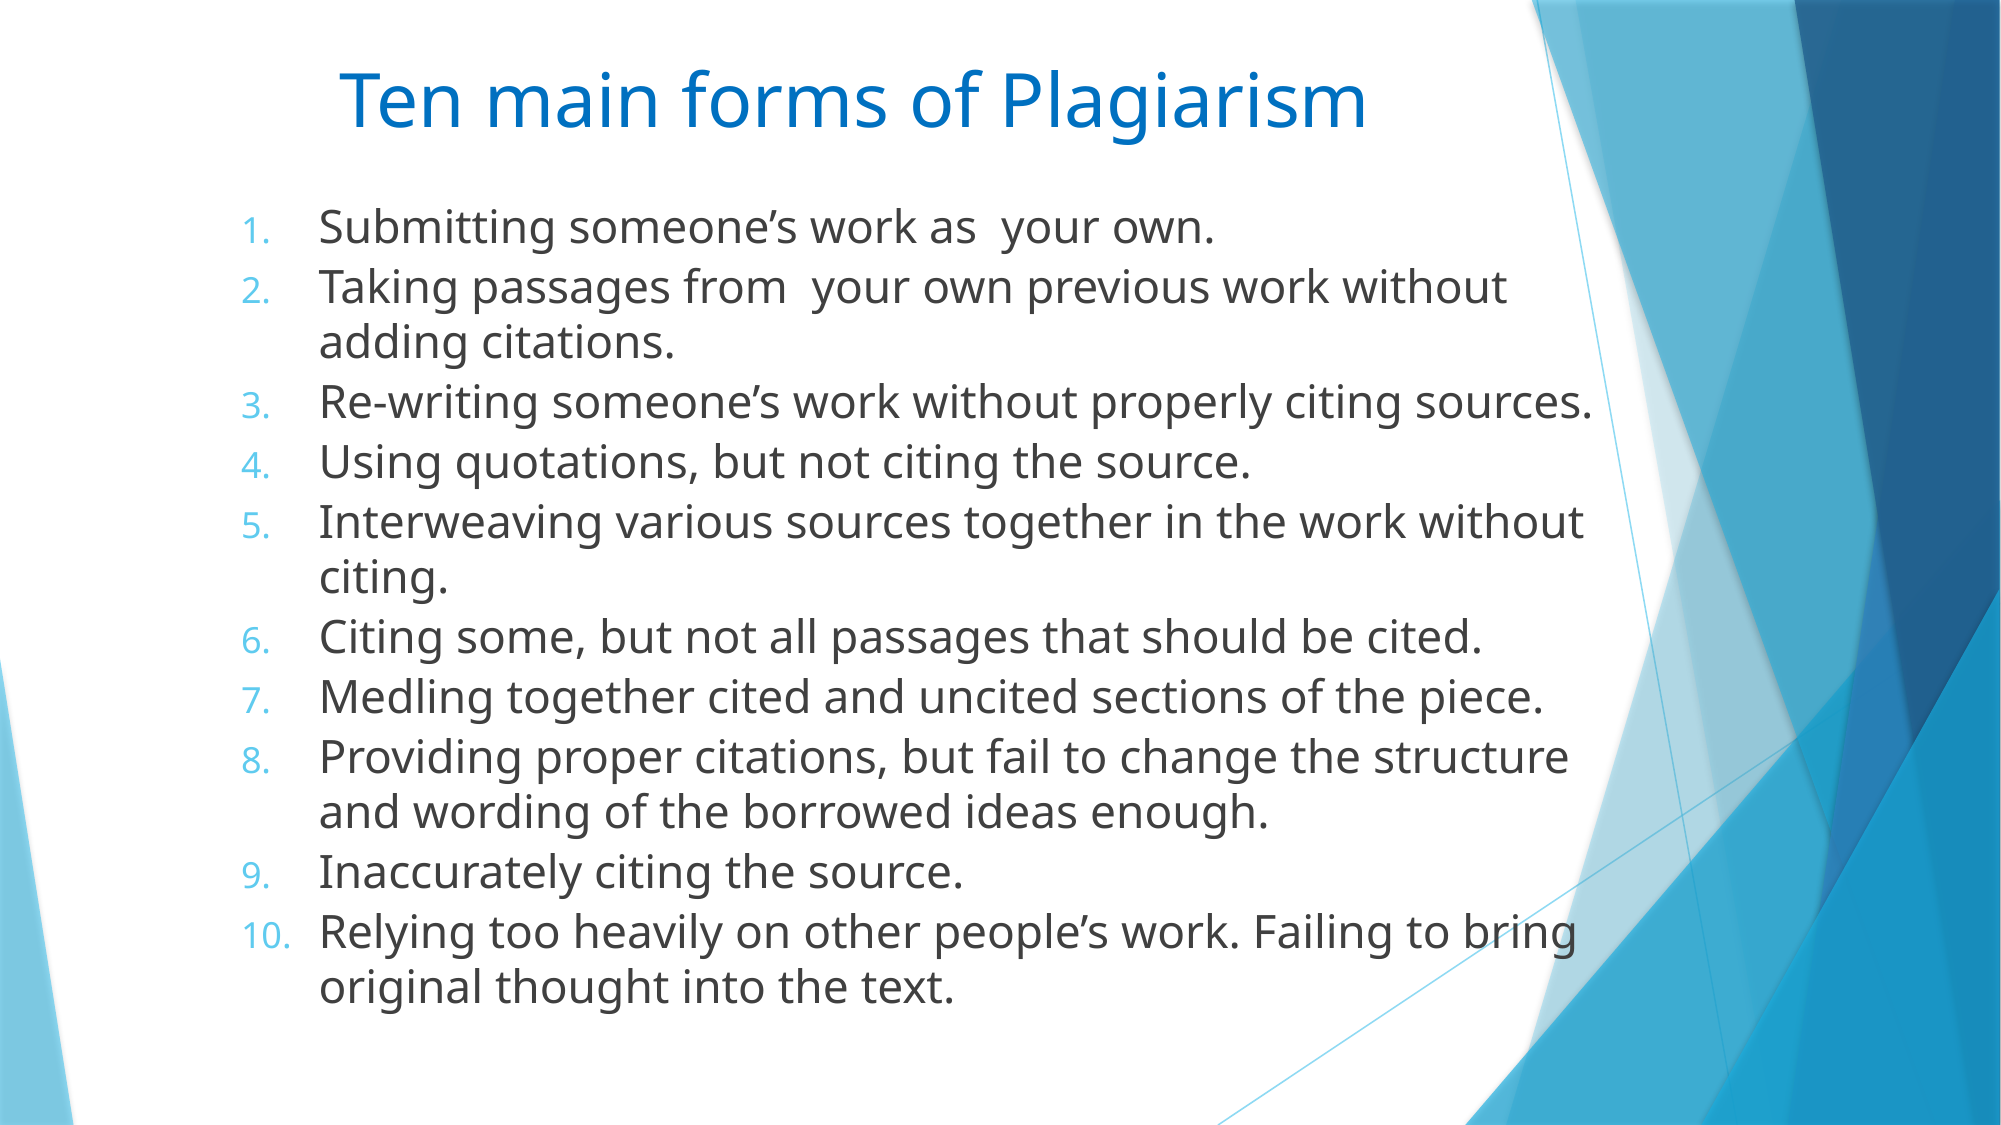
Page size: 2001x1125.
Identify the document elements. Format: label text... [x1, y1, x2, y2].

title Ten main forms of Plagiarism [324, 45, 1675, 163]
list Submitting someone’s work as your own. Taking passages from your own previous work without adding citations. Re-writing someone’s work without properly citing sources. Using quotations, but not citing the source. Interweaving various sources together in the work without citing. Citing some, but not all passages that should be cited. Medling together cited and uncited sections of the piece. Providing proper citations, but fail to change the structure and wording of the borrowed ideas enough. Inaccurately citing the source. Relying too heavily on other people’s work. Failing to bring original thought into the text. [225, 174, 1675, 1086]
